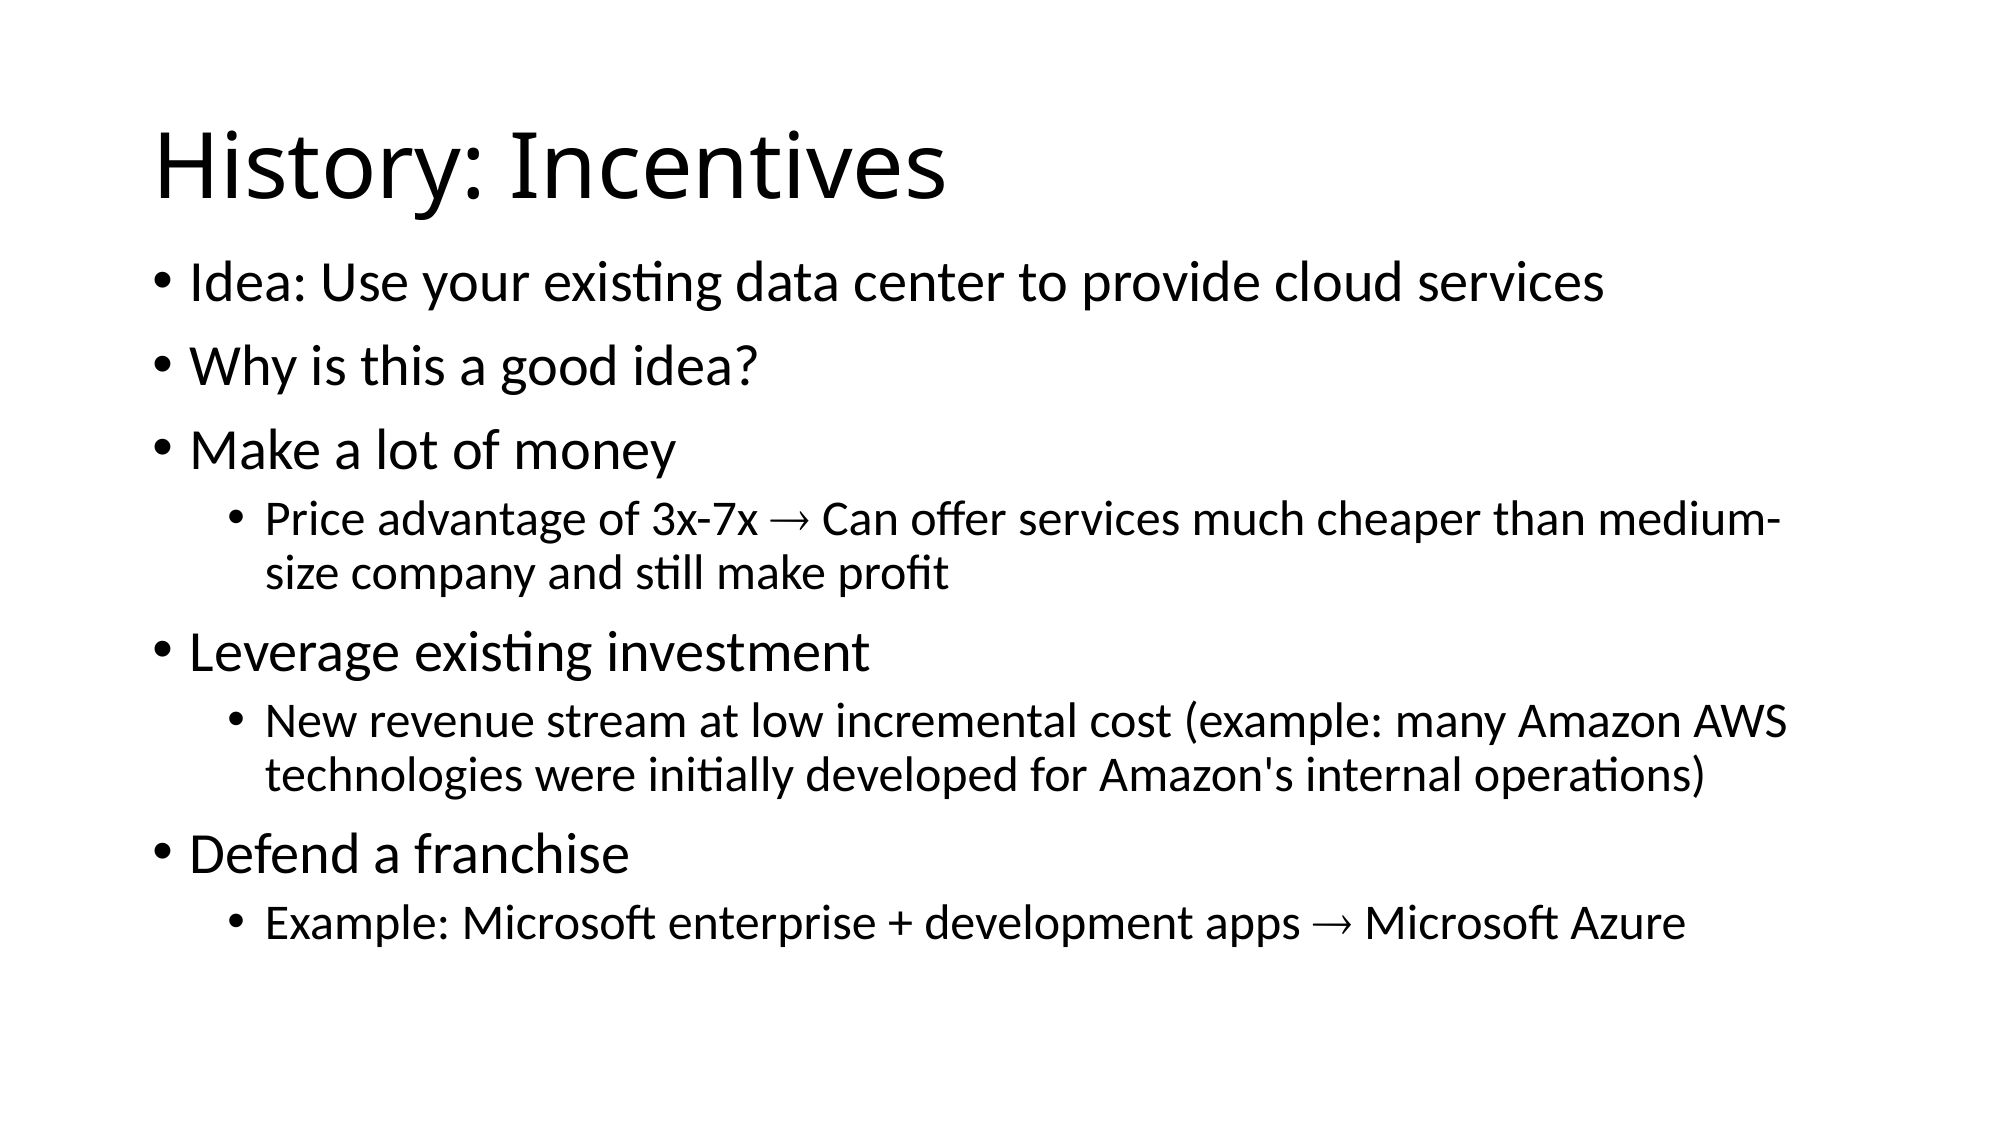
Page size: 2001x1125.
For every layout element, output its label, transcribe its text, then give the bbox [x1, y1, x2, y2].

list Idea: Use your existing data center to provide cloud services Why is this a good idea? Make a lot of money Price advantage of 3x-7x  Can offer services much cheaper than medium-size company and still make profit Leverage existing investment New revenue stream at low incremental cost (example: many Amazon AWS technologies were initially developed for Amazon's internal operations) Defend a franchise Example: Microsoft enterprise + development apps  Microsoft Azure [137, 243, 1863, 996]
title History: Incentives [137, 59, 1863, 243]
